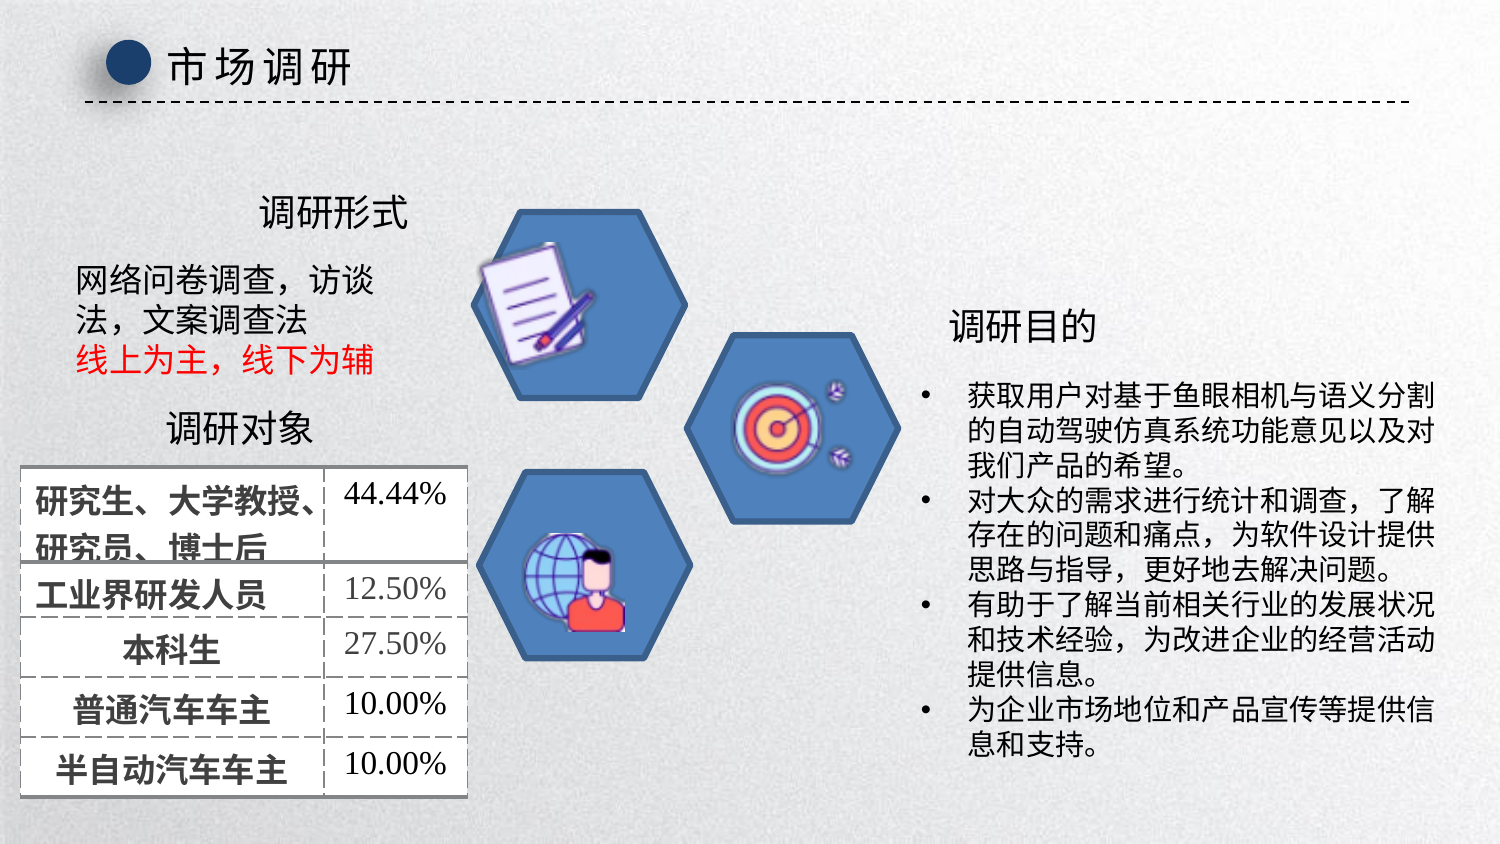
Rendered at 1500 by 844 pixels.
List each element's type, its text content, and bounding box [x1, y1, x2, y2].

table_cell 半自动汽车车主 [20, 737, 324, 795]
text_box [477, 469, 693, 661]
text_box 调研目的 [933, 295, 1145, 356]
table_cell 10.00% [324, 737, 467, 795]
table_cell 12.50% [324, 564, 467, 617]
text_box [503, 209, 688, 401]
text_box 调研形式 [243, 181, 455, 242]
table_cell 27.50% [324, 617, 467, 677]
table_cell 工业界研发人员 [20, 564, 324, 617]
text_box [104, 37, 152, 87]
picture [0, 0, 1500, 844]
table_cell 本科生 [20, 617, 324, 677]
text_box 调研对象 [150, 398, 362, 458]
text_box 获取用户对基于鱼眼相机与语义分割的自动驾驶仿真系统功能意见以及对我们产品的希望。 对大众的需求进行统计和调查，了解存在的问题和痛点，为软件设计提供思路与指导，更好地去解决问题。 有助于了解当前相关行业的发展状况和技术经验，为改进企业的经营活动提供信息。 为企业市场地位和产品宣传等提供信息和支持。 [906, 369, 1470, 769]
text_box 网络问卷调查，访谈法，文案调查法 线上为主，线下为辅 [61, 252, 407, 387]
table_cell 普通汽车车主 [20, 677, 324, 737]
table_cell 10.00% [324, 677, 467, 737]
table_header 44.44% [324, 469, 467, 560]
table_header 研究生、大学教授、研究员、博士后 [20, 469, 324, 560]
text_box [684, 333, 901, 524]
text_box 市场调研 [152, 33, 368, 99]
